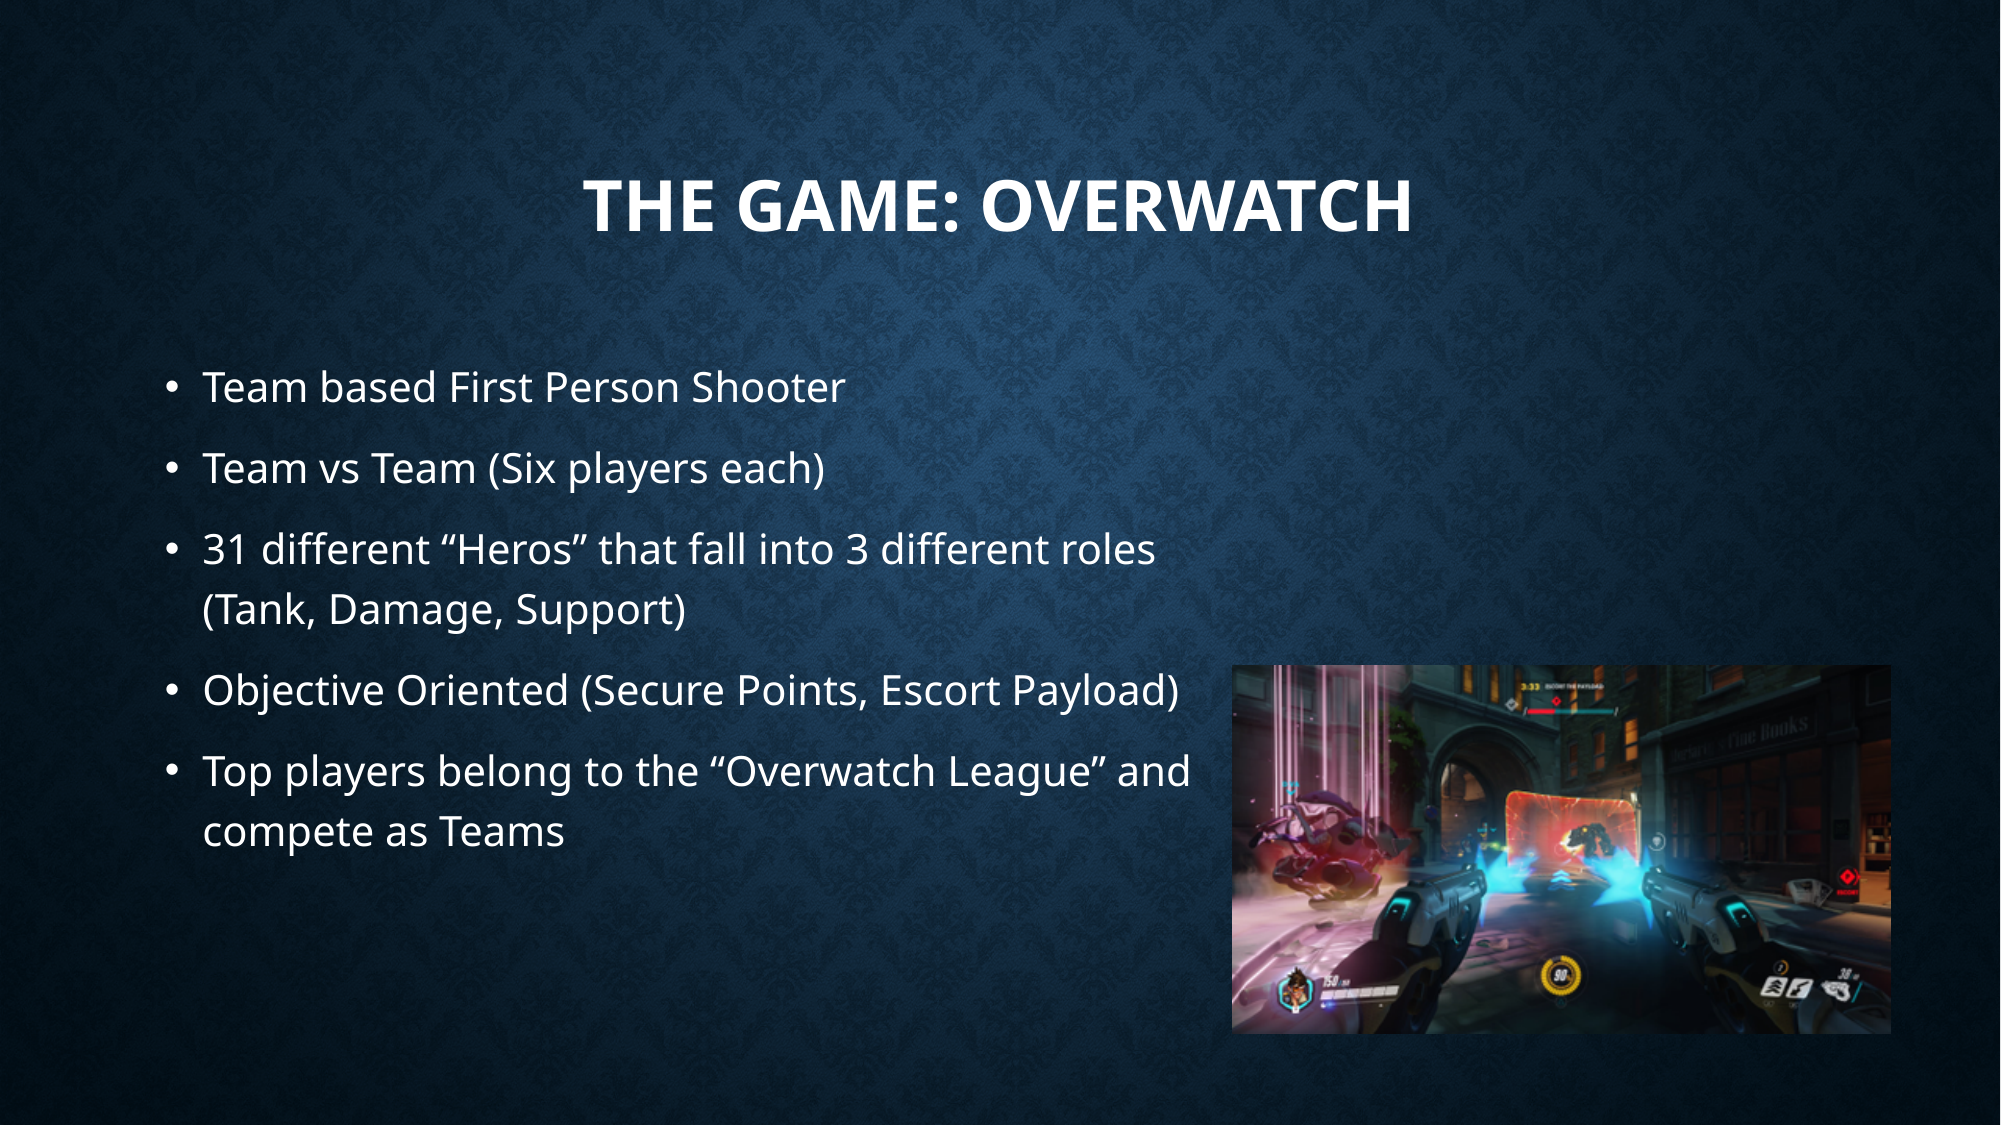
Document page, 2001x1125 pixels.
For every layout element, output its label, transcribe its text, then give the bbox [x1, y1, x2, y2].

list Team based First Person Shooter Team vs Team (Six players each) 31 different “Heros” that fall into 3 different roles (Tank, Damage, Support) Objective Oriented (Secure Points, Escort Payload) Top players belong to the “Overwatch League” and compete as Teams [149, 343, 1272, 950]
picture [1231, 664, 1891, 1035]
title The Game: Overwatch [149, 99, 1849, 318]
